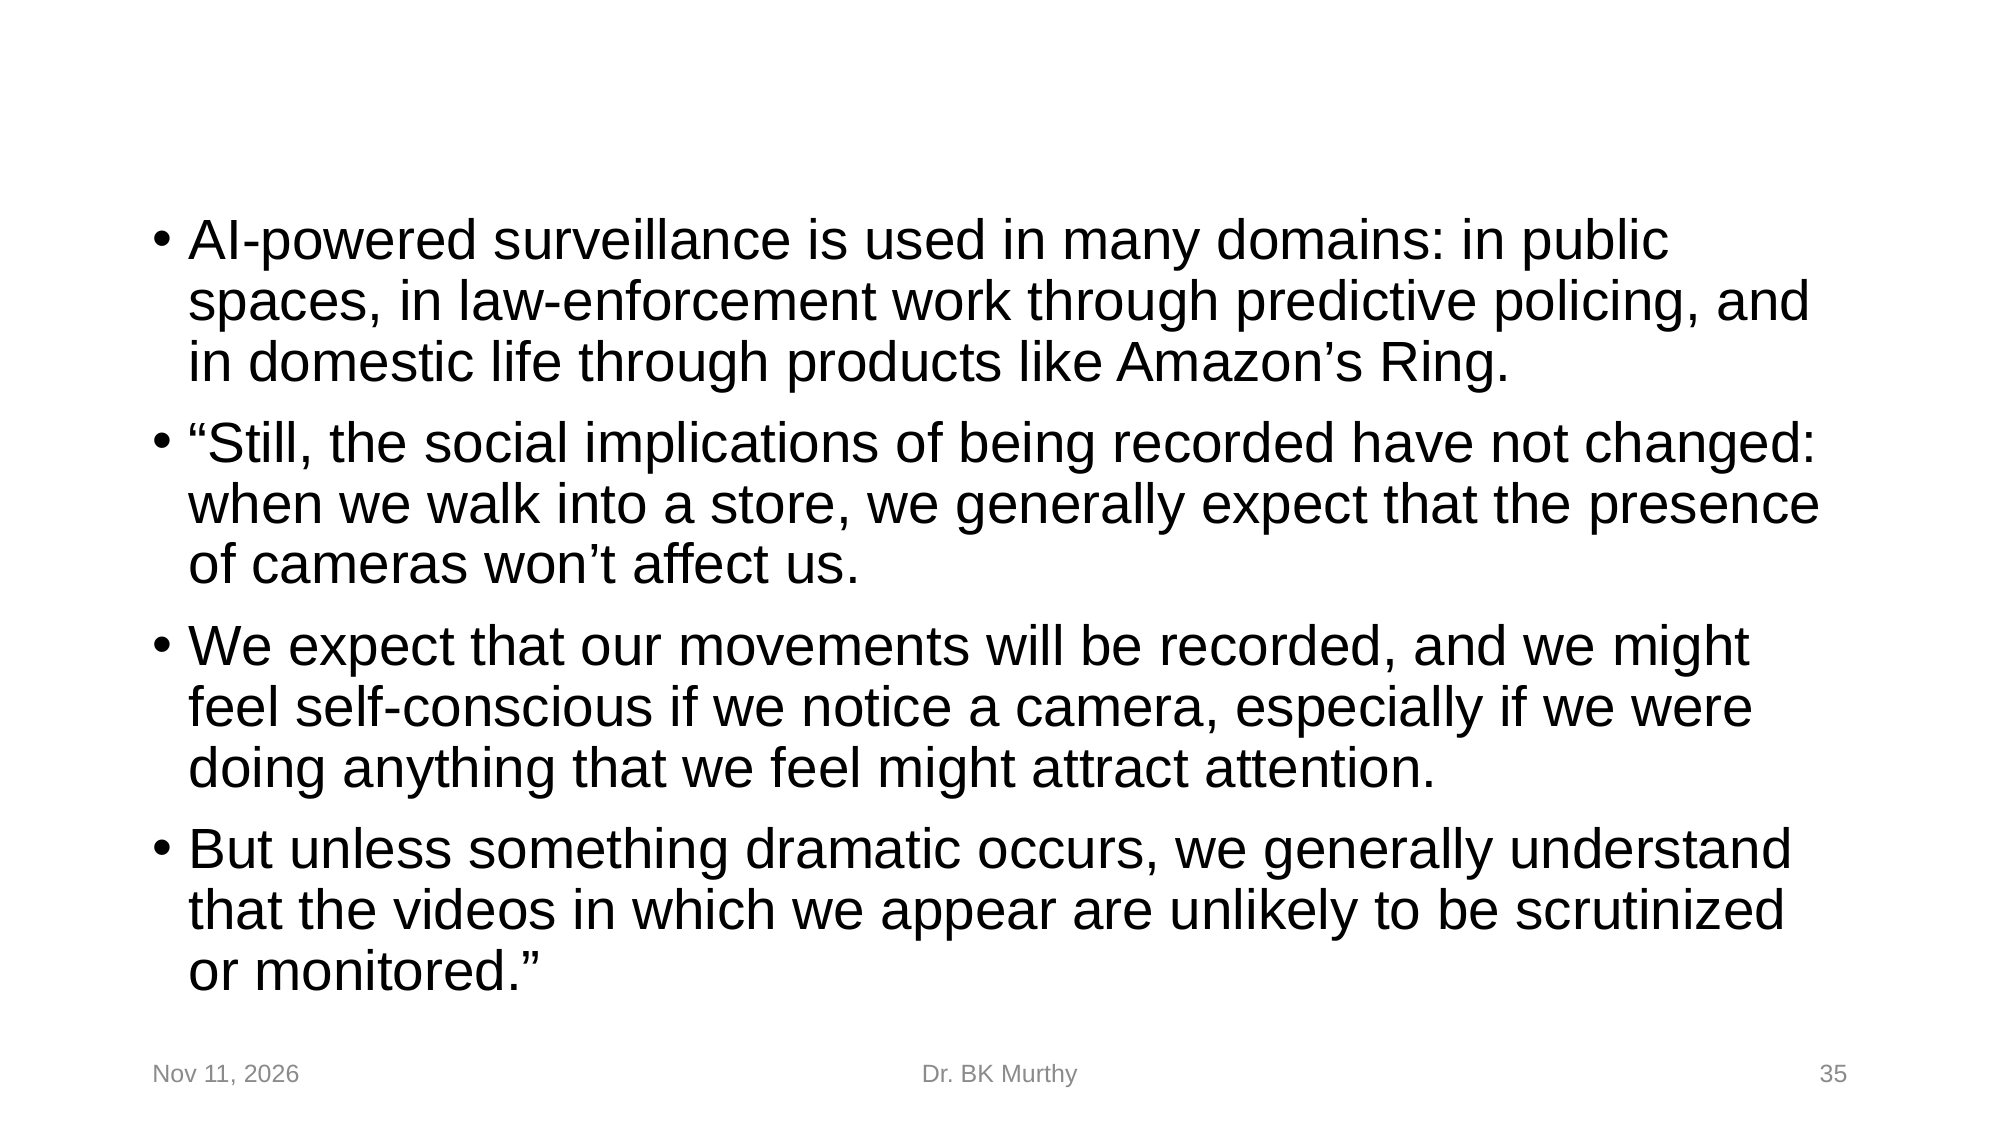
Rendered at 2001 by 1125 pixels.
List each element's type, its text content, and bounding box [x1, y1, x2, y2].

list AI-powered surveillance is used in many domains: in public spaces, in law-enforcement work through predictive policing, and in domestic life through products like Amazon’s Ring. “Still, the social implications of being recorded have not changed: when we walk into a store, we generally expect that the presence of cameras won’t affect us. We expect that our movements will be recorded, and we might feel self-conscious if we notice a camera, especially if we were doing anything that we feel might attract attention. But unless something dramatic occurs, we generally understand that the videos in which we appear are unlikely to be scrutinized or monitored.” [137, 202, 1863, 1014]
slide_number 24-Feb-24 [137, 1042, 588, 1103]
footer Dr. BK Murthy [662, 1042, 1338, 1103]
slide_number 35 [1412, 1042, 1863, 1103]
